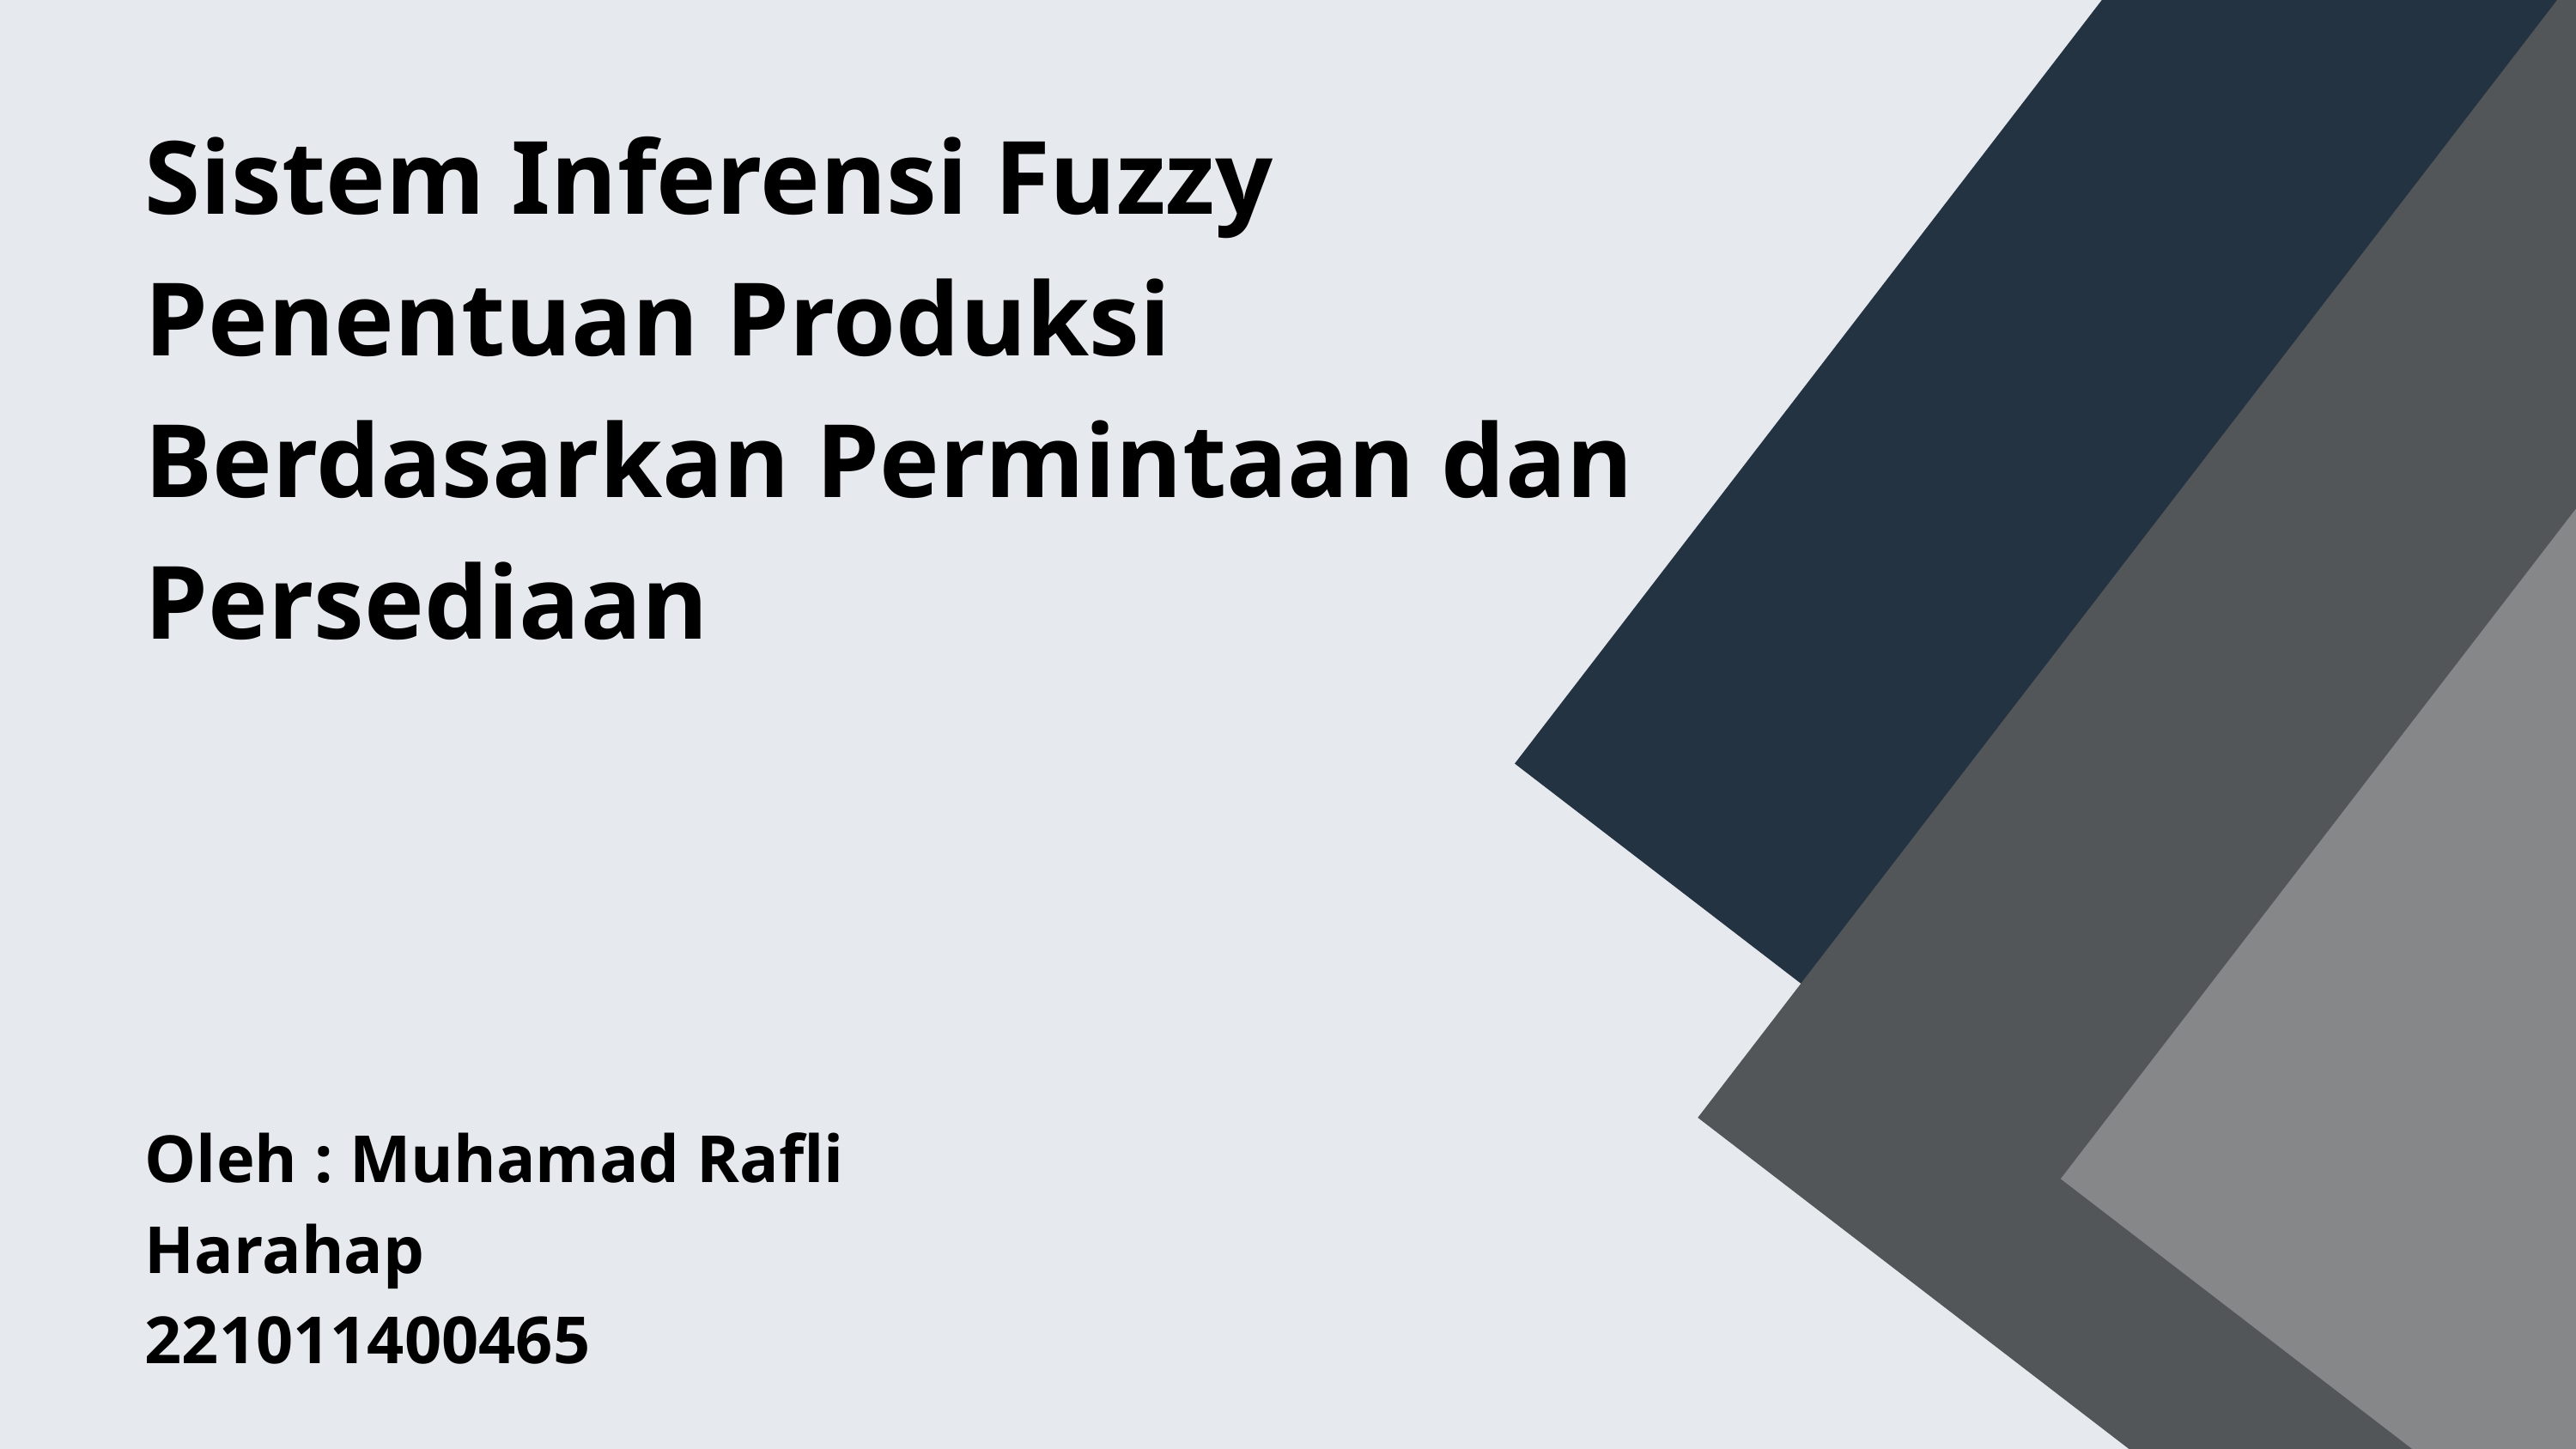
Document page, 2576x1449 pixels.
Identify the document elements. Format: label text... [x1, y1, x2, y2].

text_box Oleh : Muhamad Rafli Harahap 221011400465 [144, 1104, 1065, 1378]
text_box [1514, 0, 2576, 1449]
text_box Sistem Inferensi Fuzzy Penentuan Produksi Berdasarkan Permintaan dan Persediaan [144, 92, 1508, 659]
